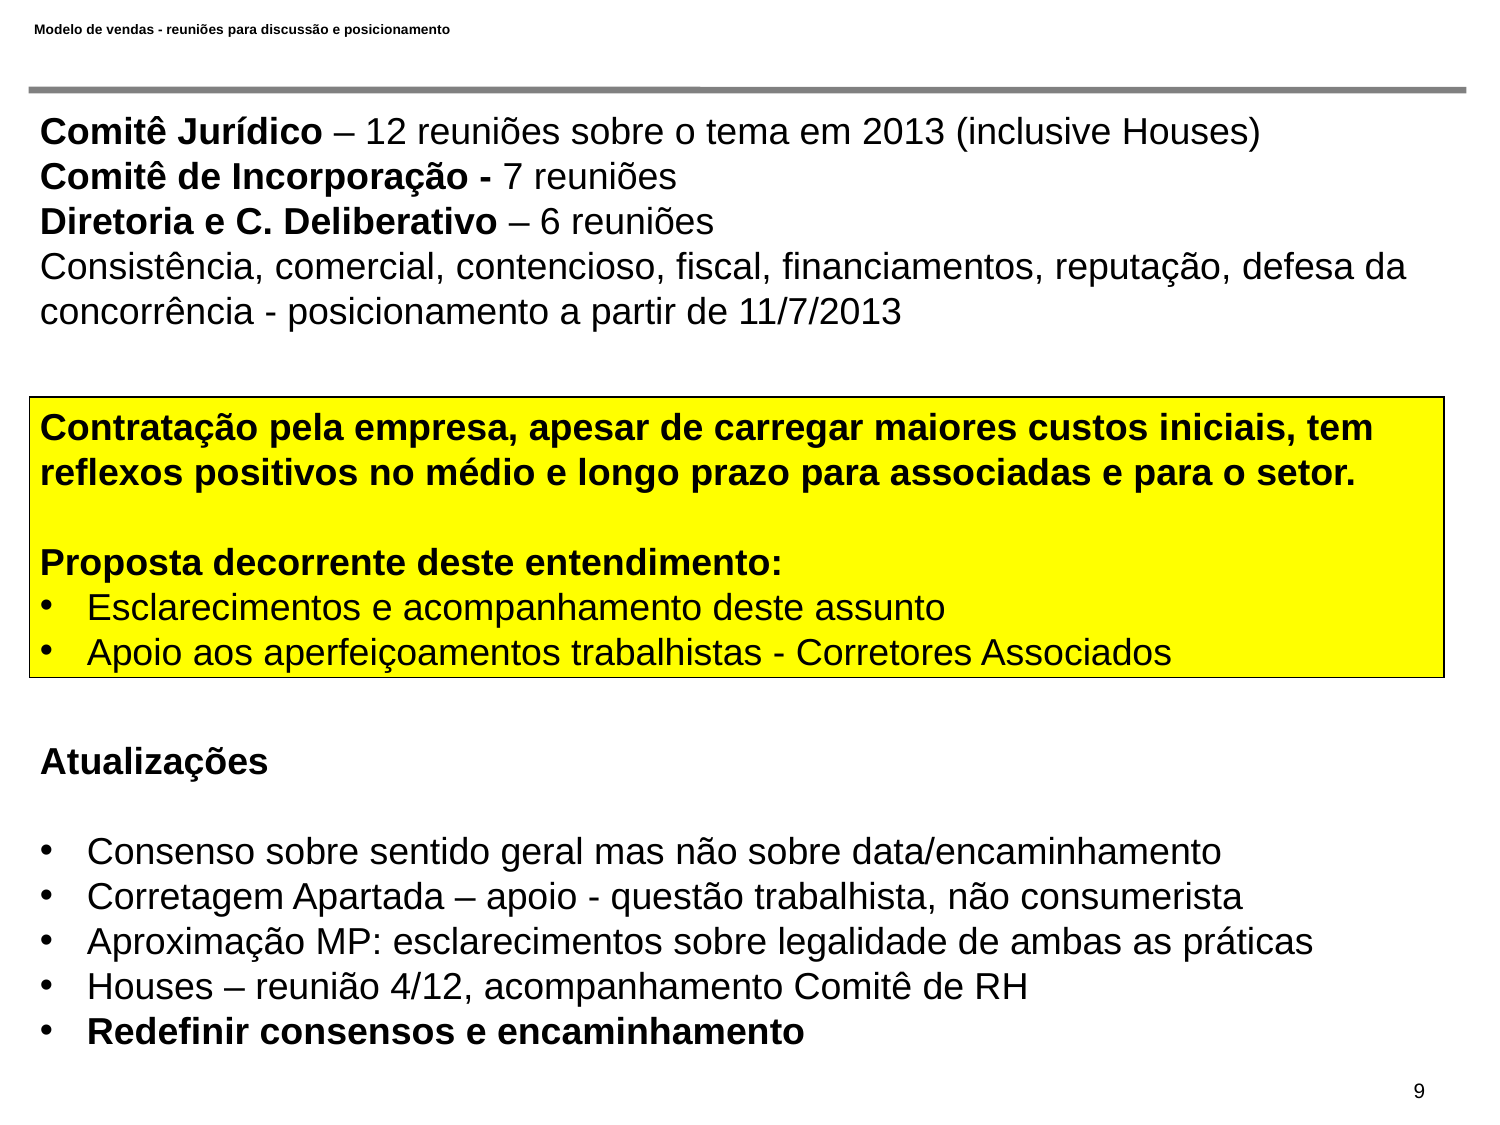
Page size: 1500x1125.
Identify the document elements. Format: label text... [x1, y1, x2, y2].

title Modelo de vendas - reuniões para discussão e posicionamento [34, 22, 1461, 51]
text_box Comitê Jurídico – 12 reuniões sobre o tema em 2013 (inclusive Houses) Comitê de Incorporação - 7 reuniões Diretoria e C. Deliberativo – 6 reuniões Consistência, comercial, contencioso, fiscal, financiamentos, reputação, defesa da concorrência - posicionamento a partir de 11/7/2013 Atualizações Consenso sobre sentido geral mas não sobre data/encaminhamento Corretagem Apartada – apoio - questão trabalhista, não consumerista Aproximação MP: esclarecimentos sobre legalidade de ambas as práticas Houses – reunião 4/12, acompanhamento Comitê de RH Redefinir consensos e encaminhamento [29, 101, 1445, 397]
text_box Contratação pela empresa, apesar de carregar maiores custos iniciais, tem reflexos positivos no médio e longo prazo para associadas e para o setor. Proposta decorrente deste entendimento: Esclarecimentos e acompanhamento deste assunto Apoio aos aperfeiçoamentos trabalhistas - Corretores Associados [29, 397, 1445, 678]
text_box 9 [1074, 1077, 1425, 1103]
text_box Comitê Jurídico – 12 reuniões sobre o tema em 2013 (inclusive Houses) Comitê de Incorporação - 7 reuniões Diretoria e C. Deliberativo – 6 reuniões Consistência, comercial, contencioso, fiscal, financiamentos, reputação, defesa da concorrência - posicionamento a partir de 11/7/2013 Atualizações Consenso sobre sentido geral mas não sobre data/encaminhamento Corretagem Apartada – apoio - questão trabalhista, não consumerista Aproximação MP: esclarecimentos sobre legalidade de ambas as práticas Houses – reunião 4/12, acompanhamento Comitê de RH Redefinir consensos e encaminhamento [29, 678, 1445, 1058]
